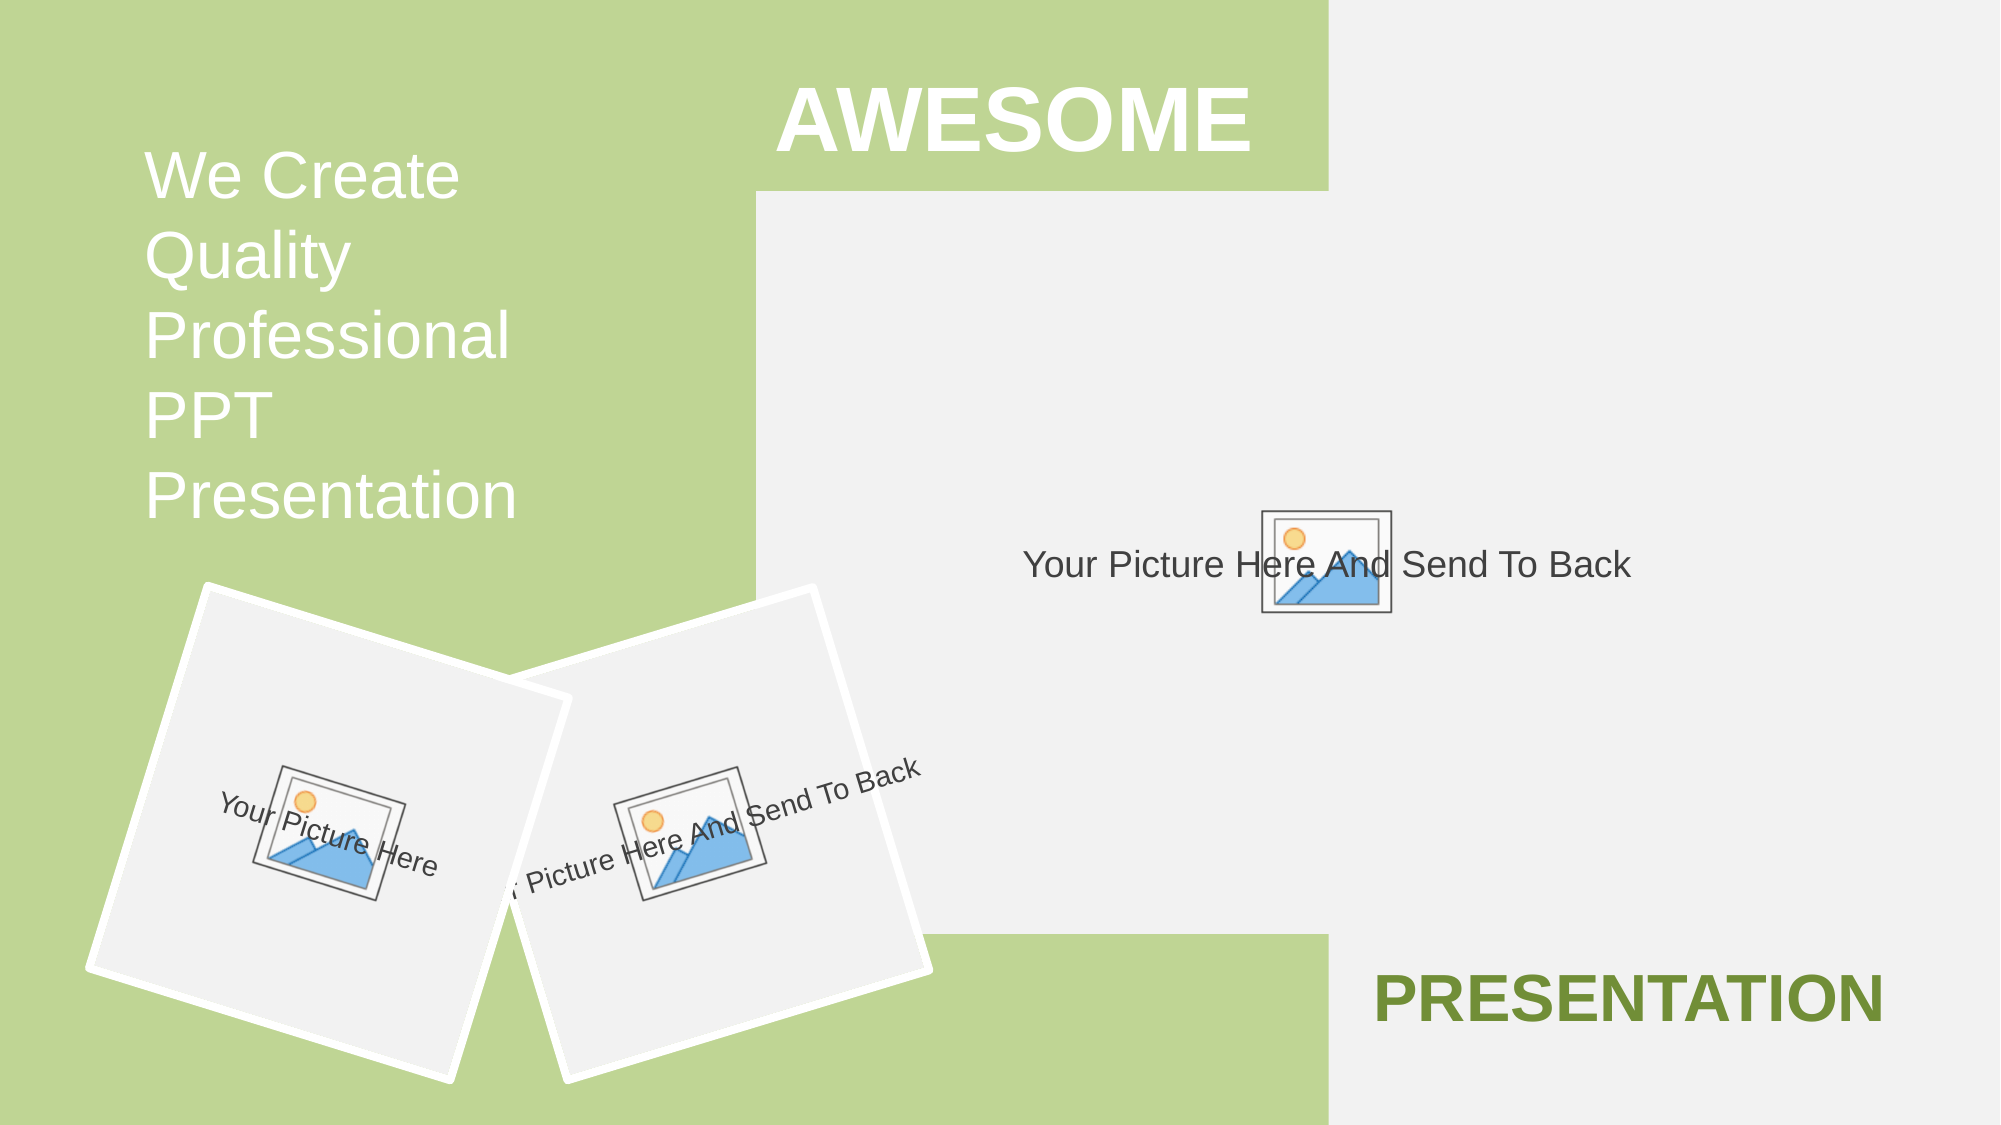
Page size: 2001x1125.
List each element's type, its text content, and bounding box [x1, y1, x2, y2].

text_box We Create Quality Professional PPT Presentation [138, 131, 587, 532]
picture [144, 190, 1898, 1030]
text_box PRESENTATION [1358, 947, 1906, 1043]
text_box AWESOME [760, 52, 1308, 178]
